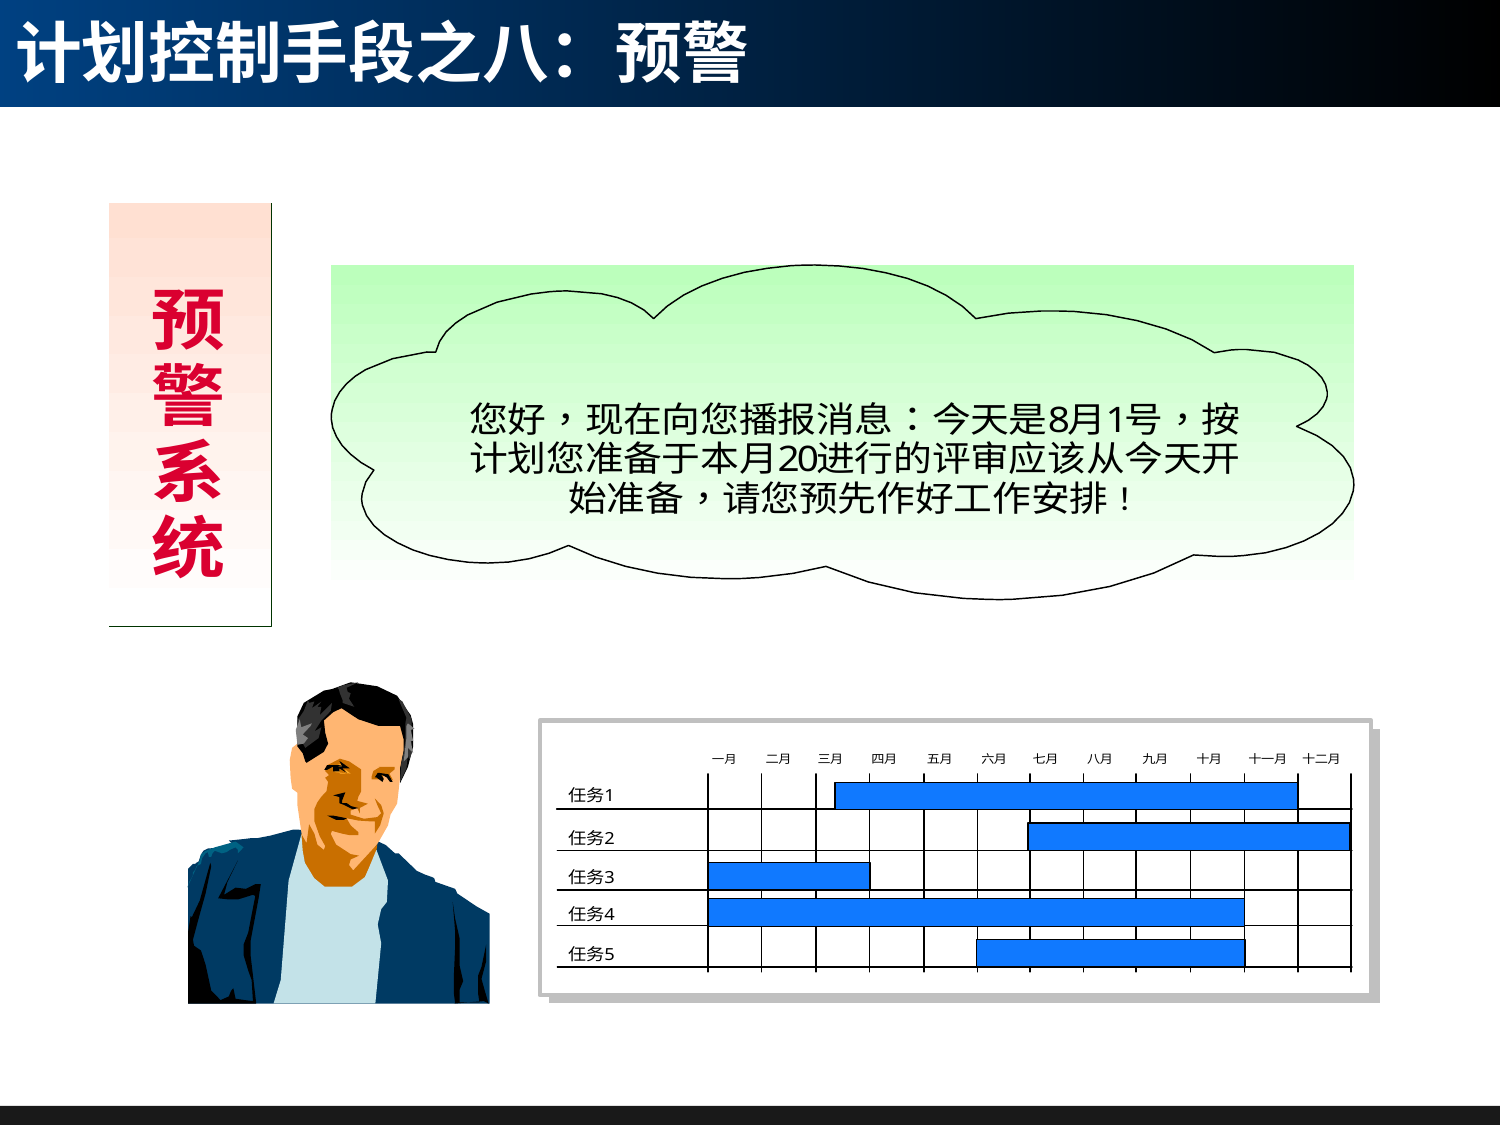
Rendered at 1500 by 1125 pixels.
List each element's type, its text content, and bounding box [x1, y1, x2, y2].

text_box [108, 203, 1383, 1016]
title 计划控制手段之八：预警 [0, 5, 861, 97]
